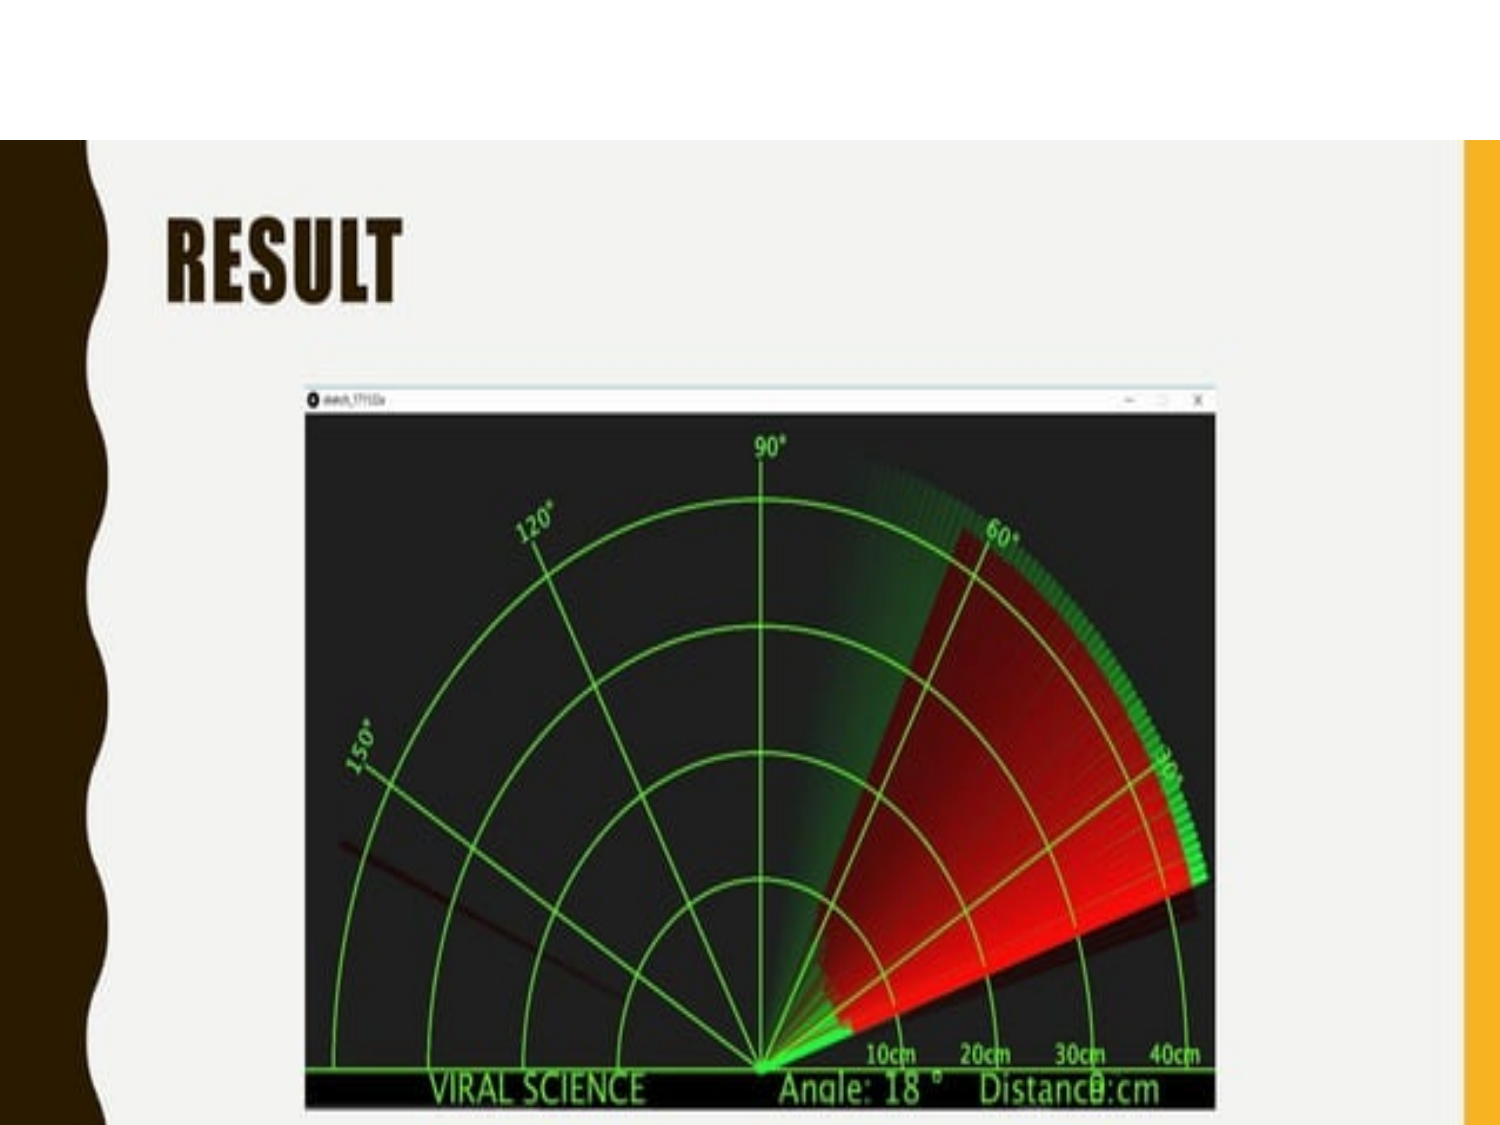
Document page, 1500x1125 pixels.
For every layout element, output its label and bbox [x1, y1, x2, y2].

picture [0, 139, 1500, 1125]
